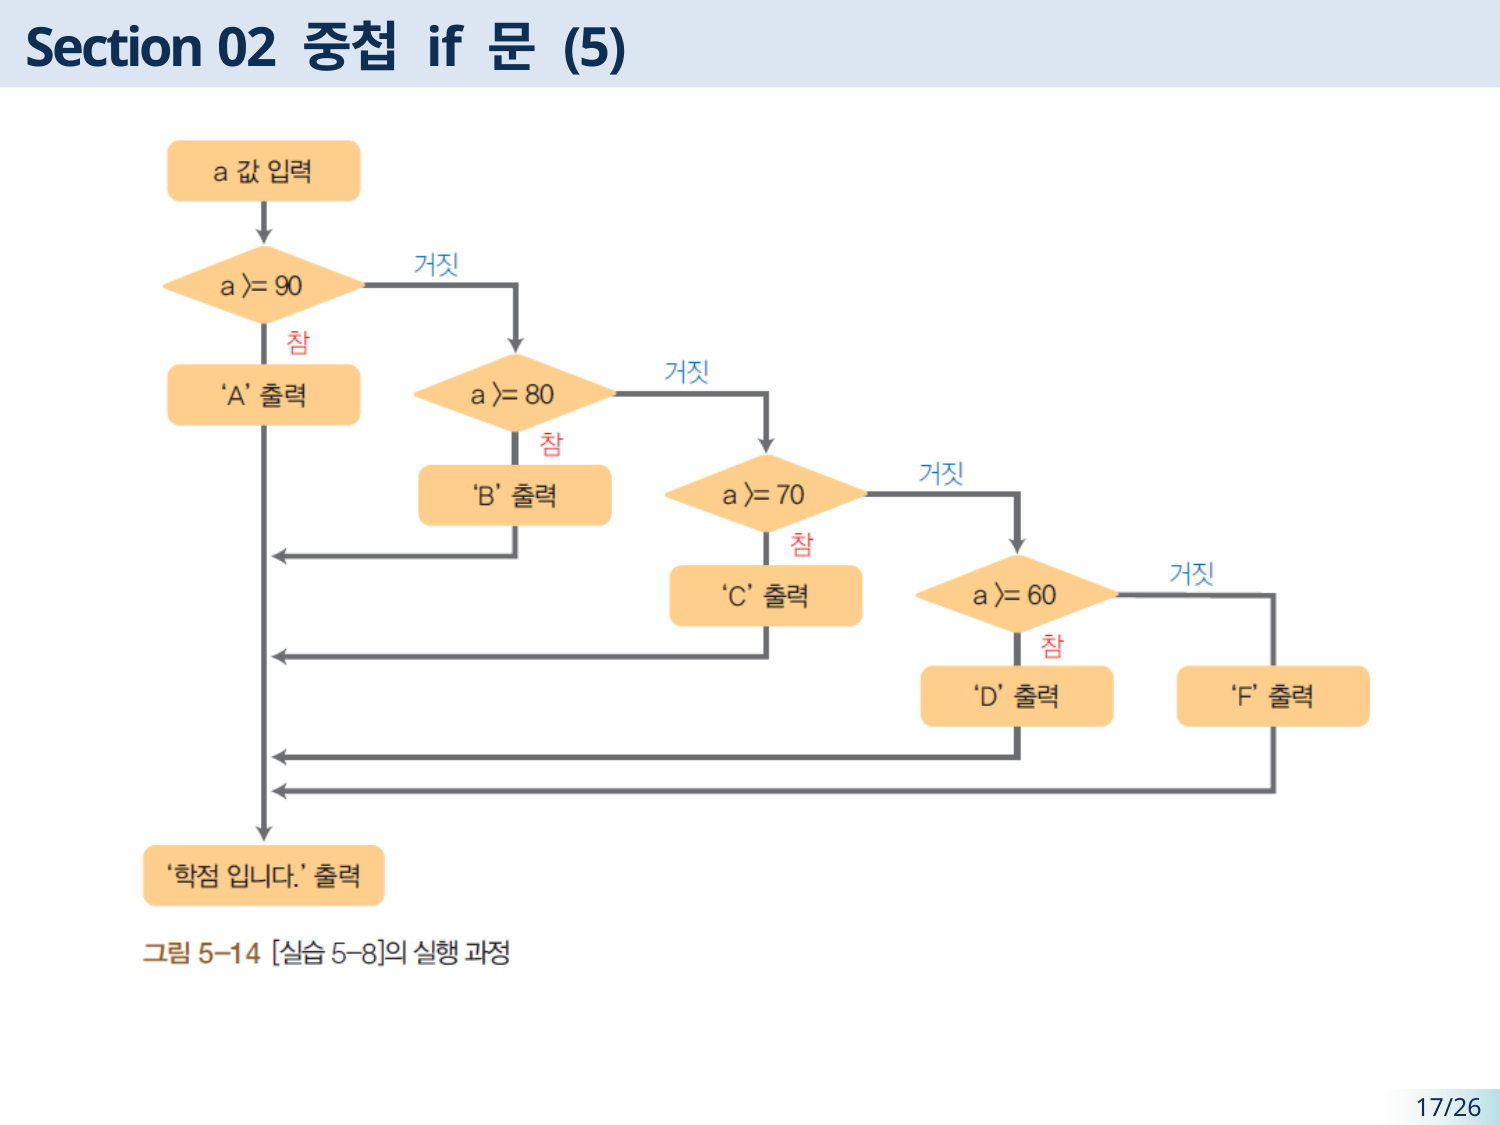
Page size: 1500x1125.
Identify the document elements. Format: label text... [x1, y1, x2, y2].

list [125, 135, 1374, 972]
title Section 02 중첩 if 문 (5) [10, 5, 1288, 84]
